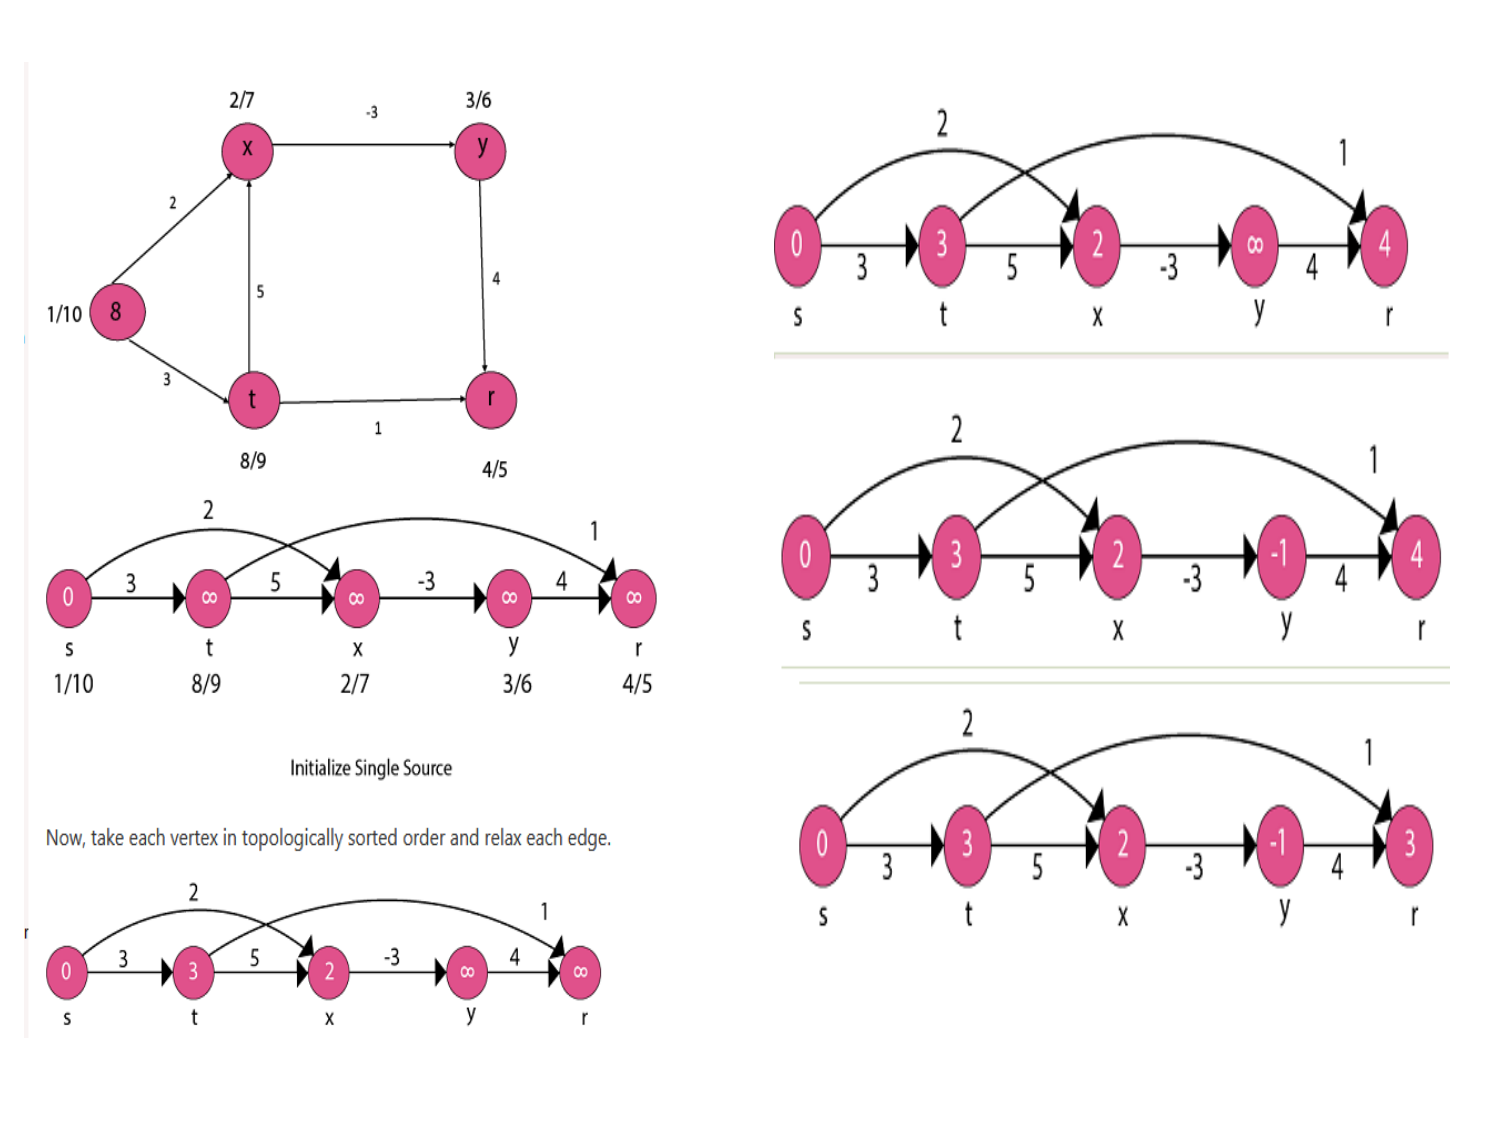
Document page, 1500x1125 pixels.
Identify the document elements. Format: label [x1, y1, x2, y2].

list [24, 62, 751, 1038]
picture [774, 87, 1451, 957]
